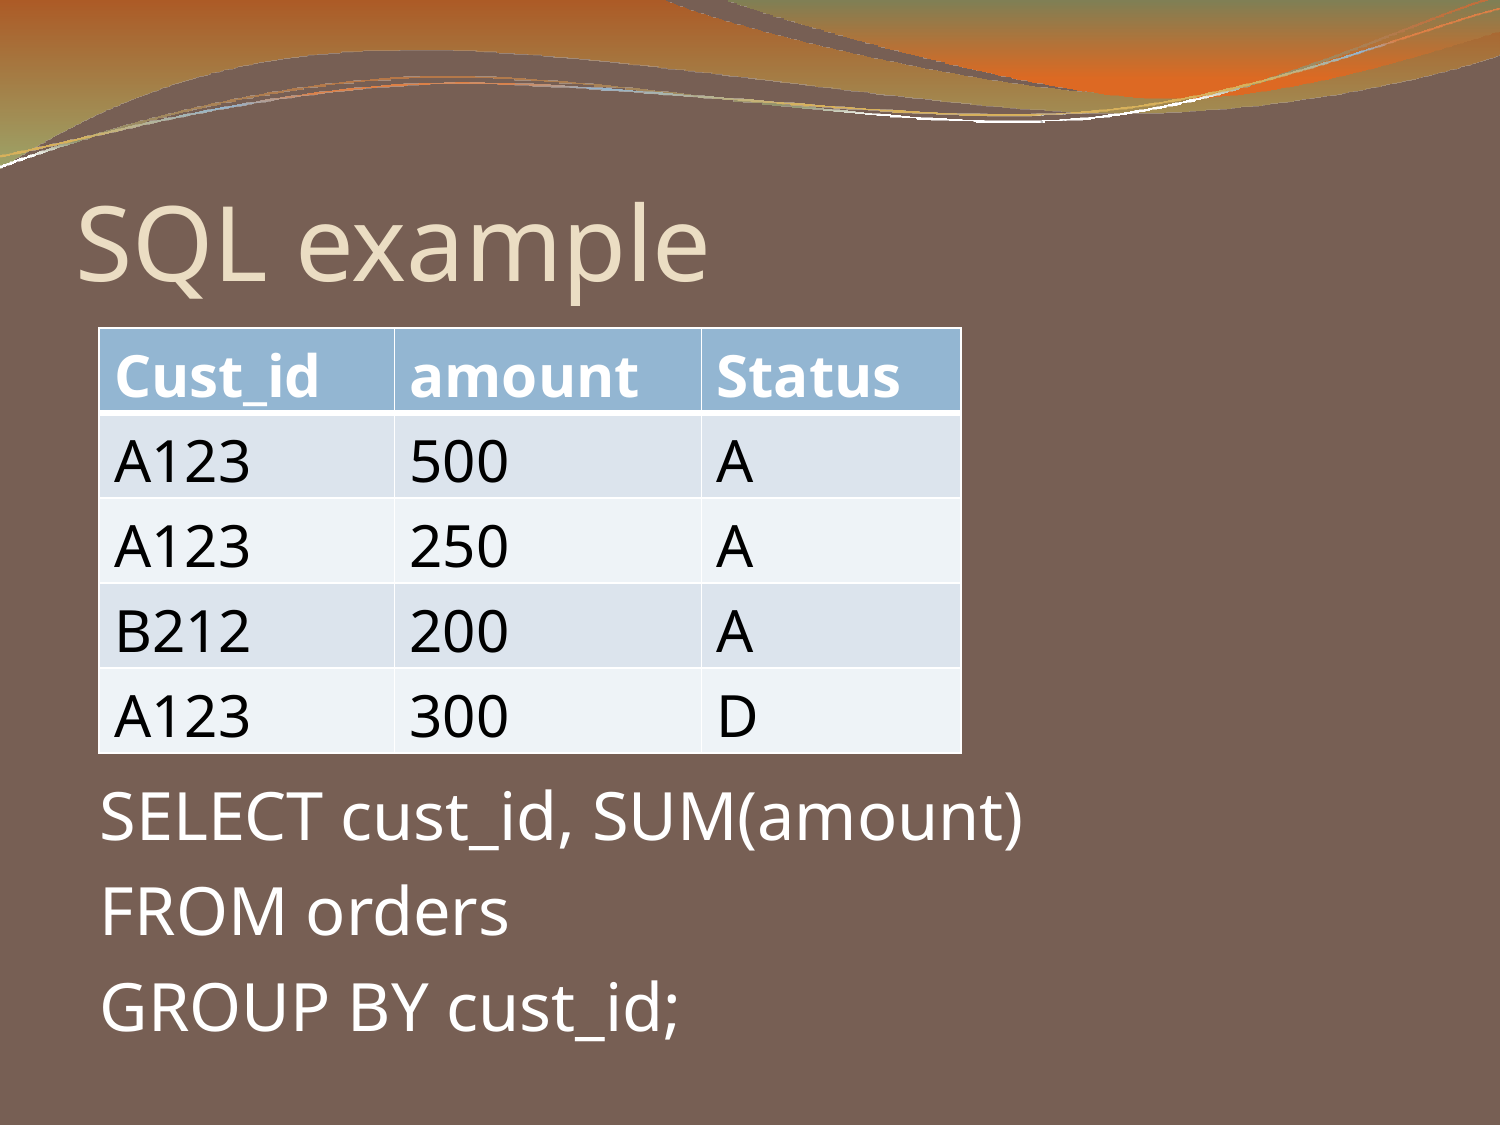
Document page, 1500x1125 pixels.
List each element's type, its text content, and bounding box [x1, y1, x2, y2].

text_box SELECT cust_id, SUM(amount) FROM orders GROUP BY cust_id; [97, 755, 1135, 1046]
table_header Cust_id [100, 329, 394, 410]
picture [0, 0, 1500, 169]
table_cell A [702, 416, 960, 497]
table_cell A123 [100, 416, 394, 497]
table_header amount [395, 329, 701, 410]
table_header Status [702, 329, 960, 410]
table_cell 300 [395, 669, 701, 752]
table_cell A123 [100, 499, 394, 582]
table_cell 250 [395, 499, 701, 582]
table_cell 200 [395, 584, 701, 667]
table_cell A [702, 499, 960, 582]
table_cell A123 [100, 669, 394, 752]
title SQL example [72, 175, 768, 366]
table_cell D [702, 669, 960, 752]
table_cell 500 [395, 416, 701, 497]
table_cell B212 [100, 584, 394, 667]
table_cell A [702, 584, 960, 667]
